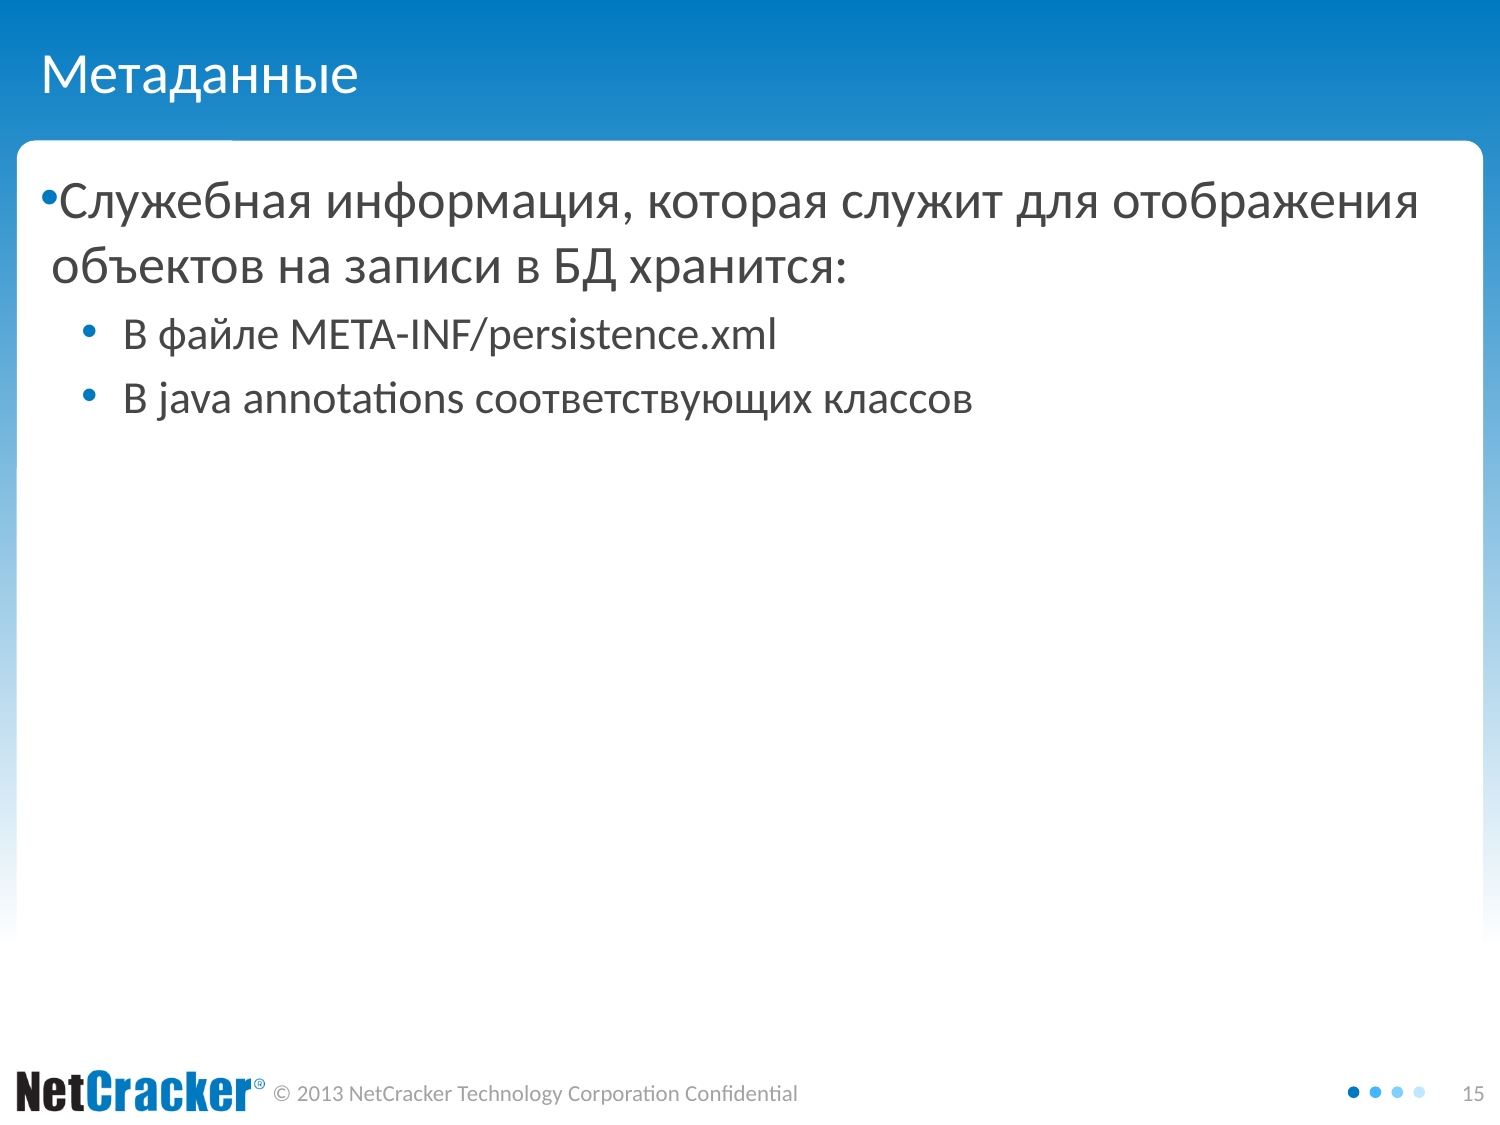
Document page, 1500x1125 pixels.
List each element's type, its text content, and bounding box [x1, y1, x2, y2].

picture [5, 1062, 272, 1122]
list Служебная информация, которая служит для отображения объектов на записи в БД хранится: В файле META-INF/persistence.xml В java annotations соответствующих классов [16, 140, 1482, 1043]
title Метаданные [16, 0, 1483, 141]
